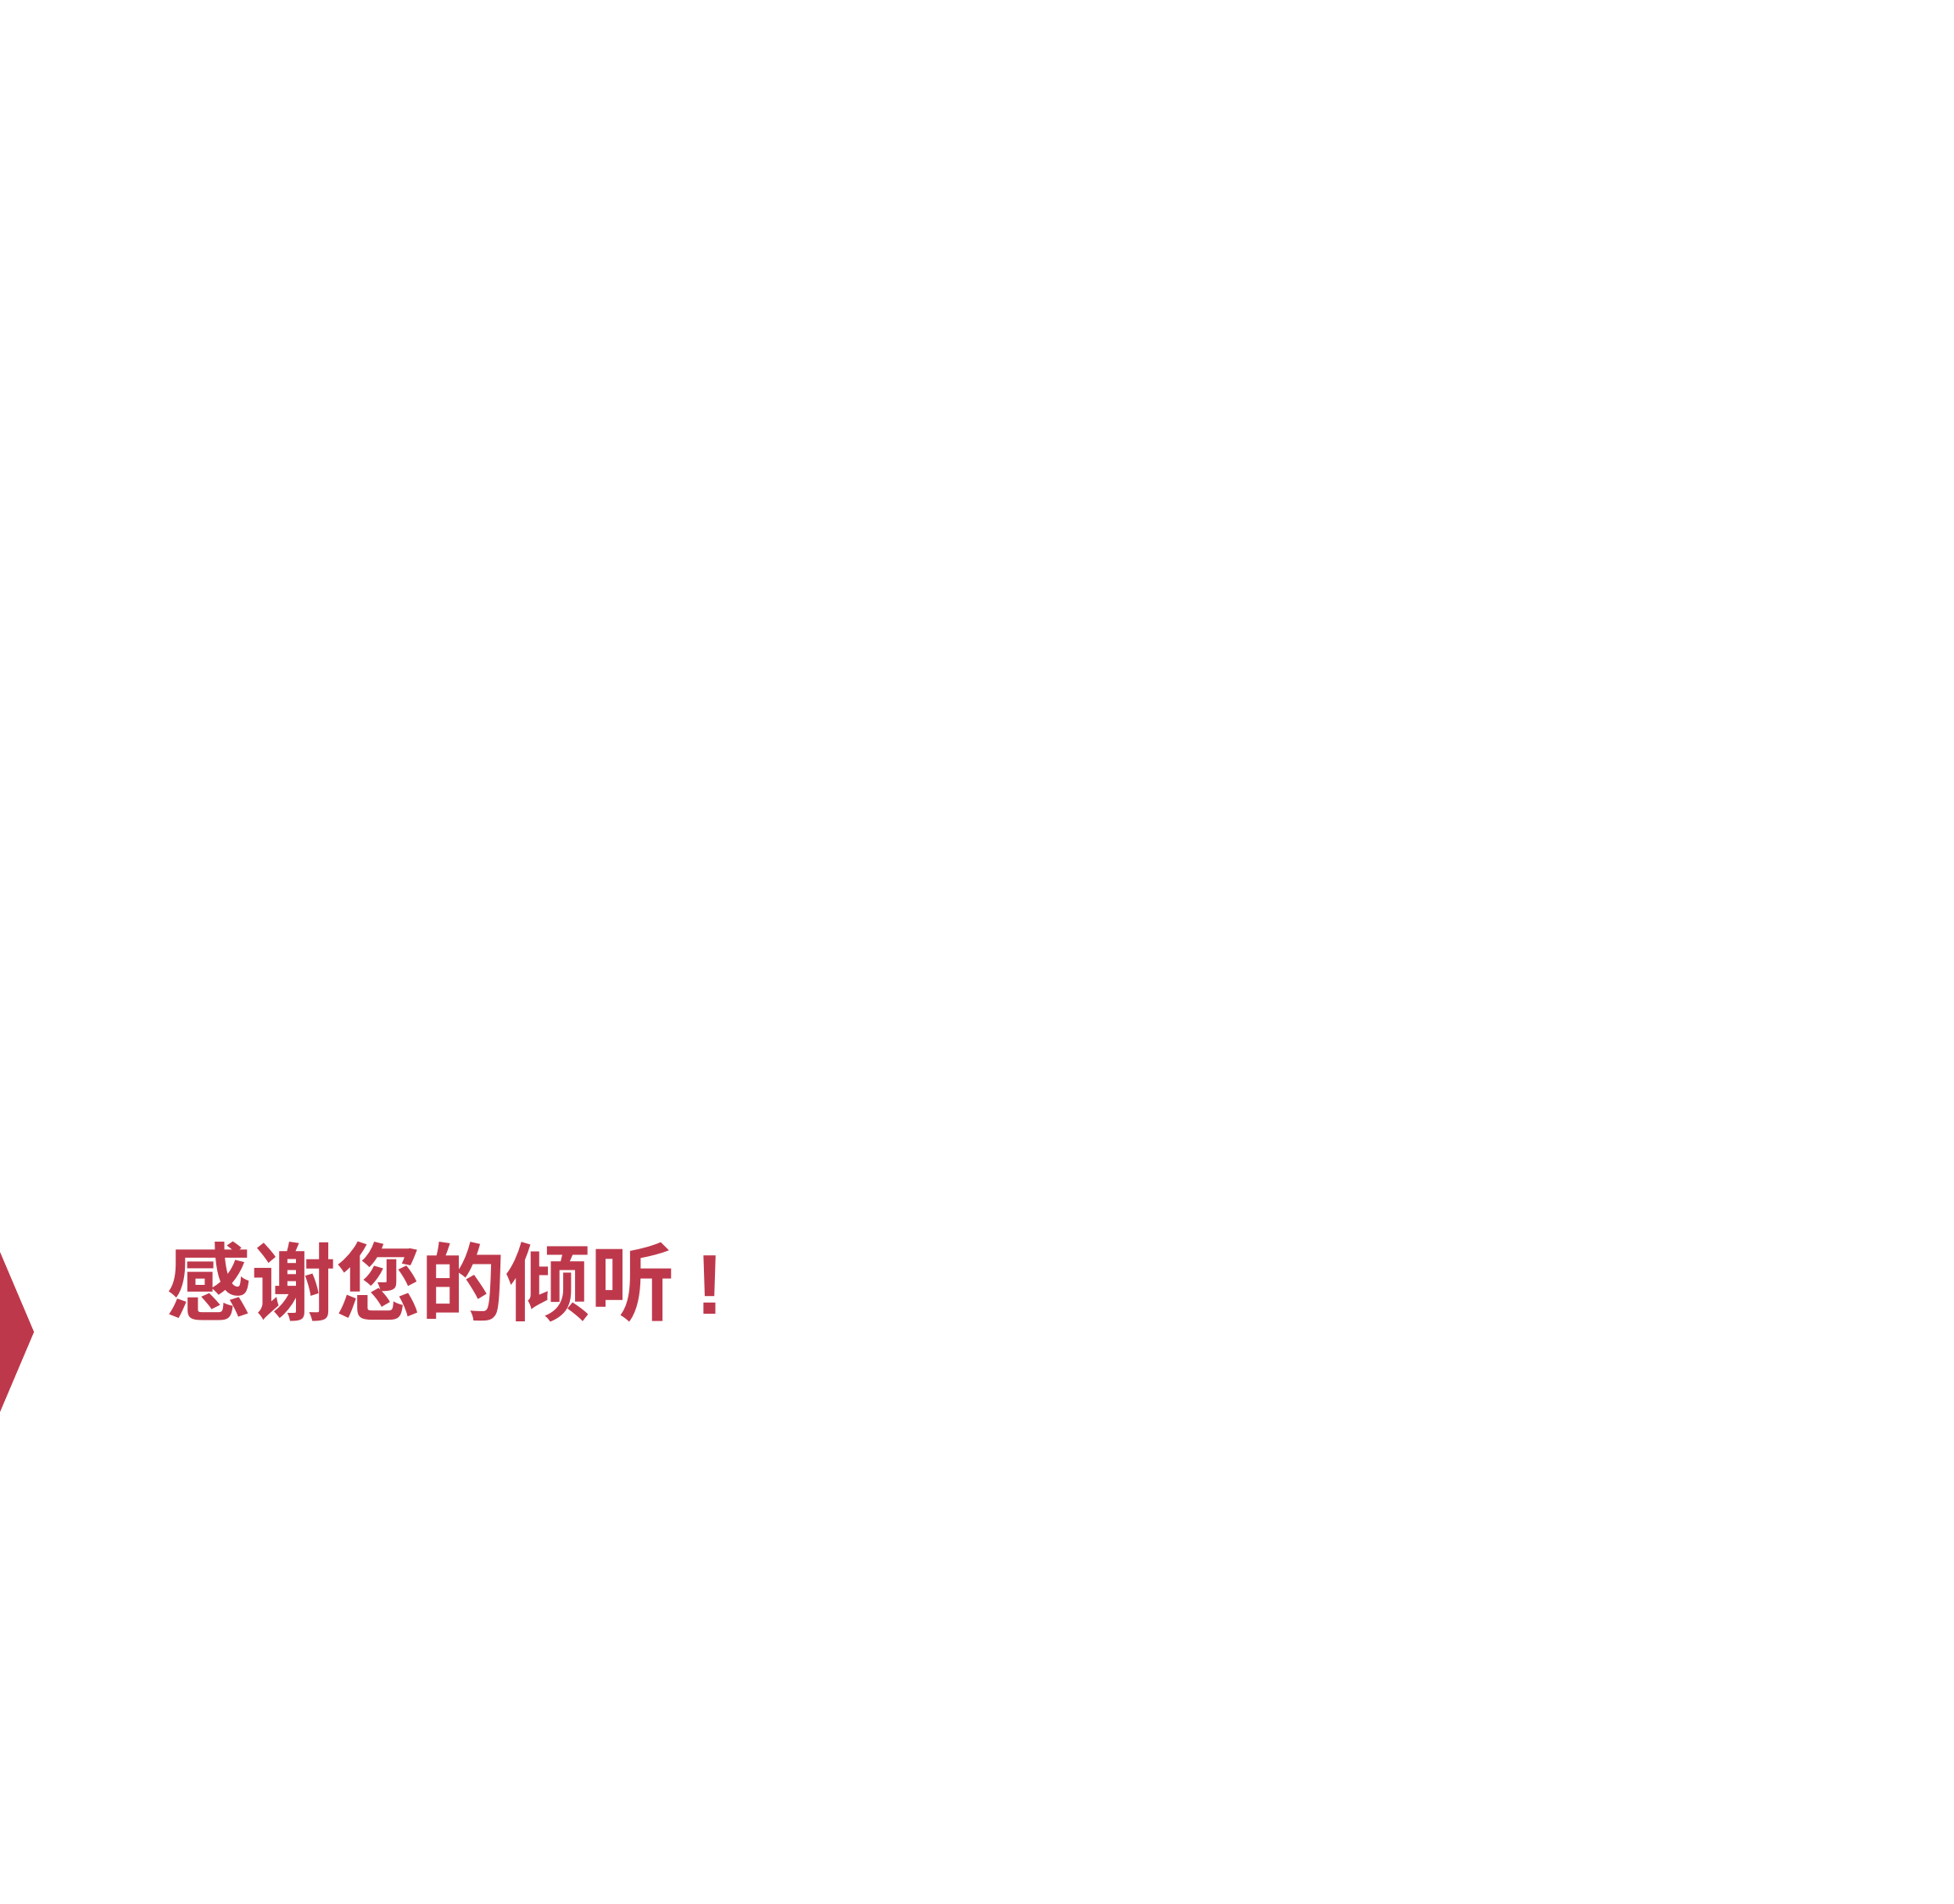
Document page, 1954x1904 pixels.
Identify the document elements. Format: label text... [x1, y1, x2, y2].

title 感谢您的倾听! [154, 1223, 1815, 1601]
